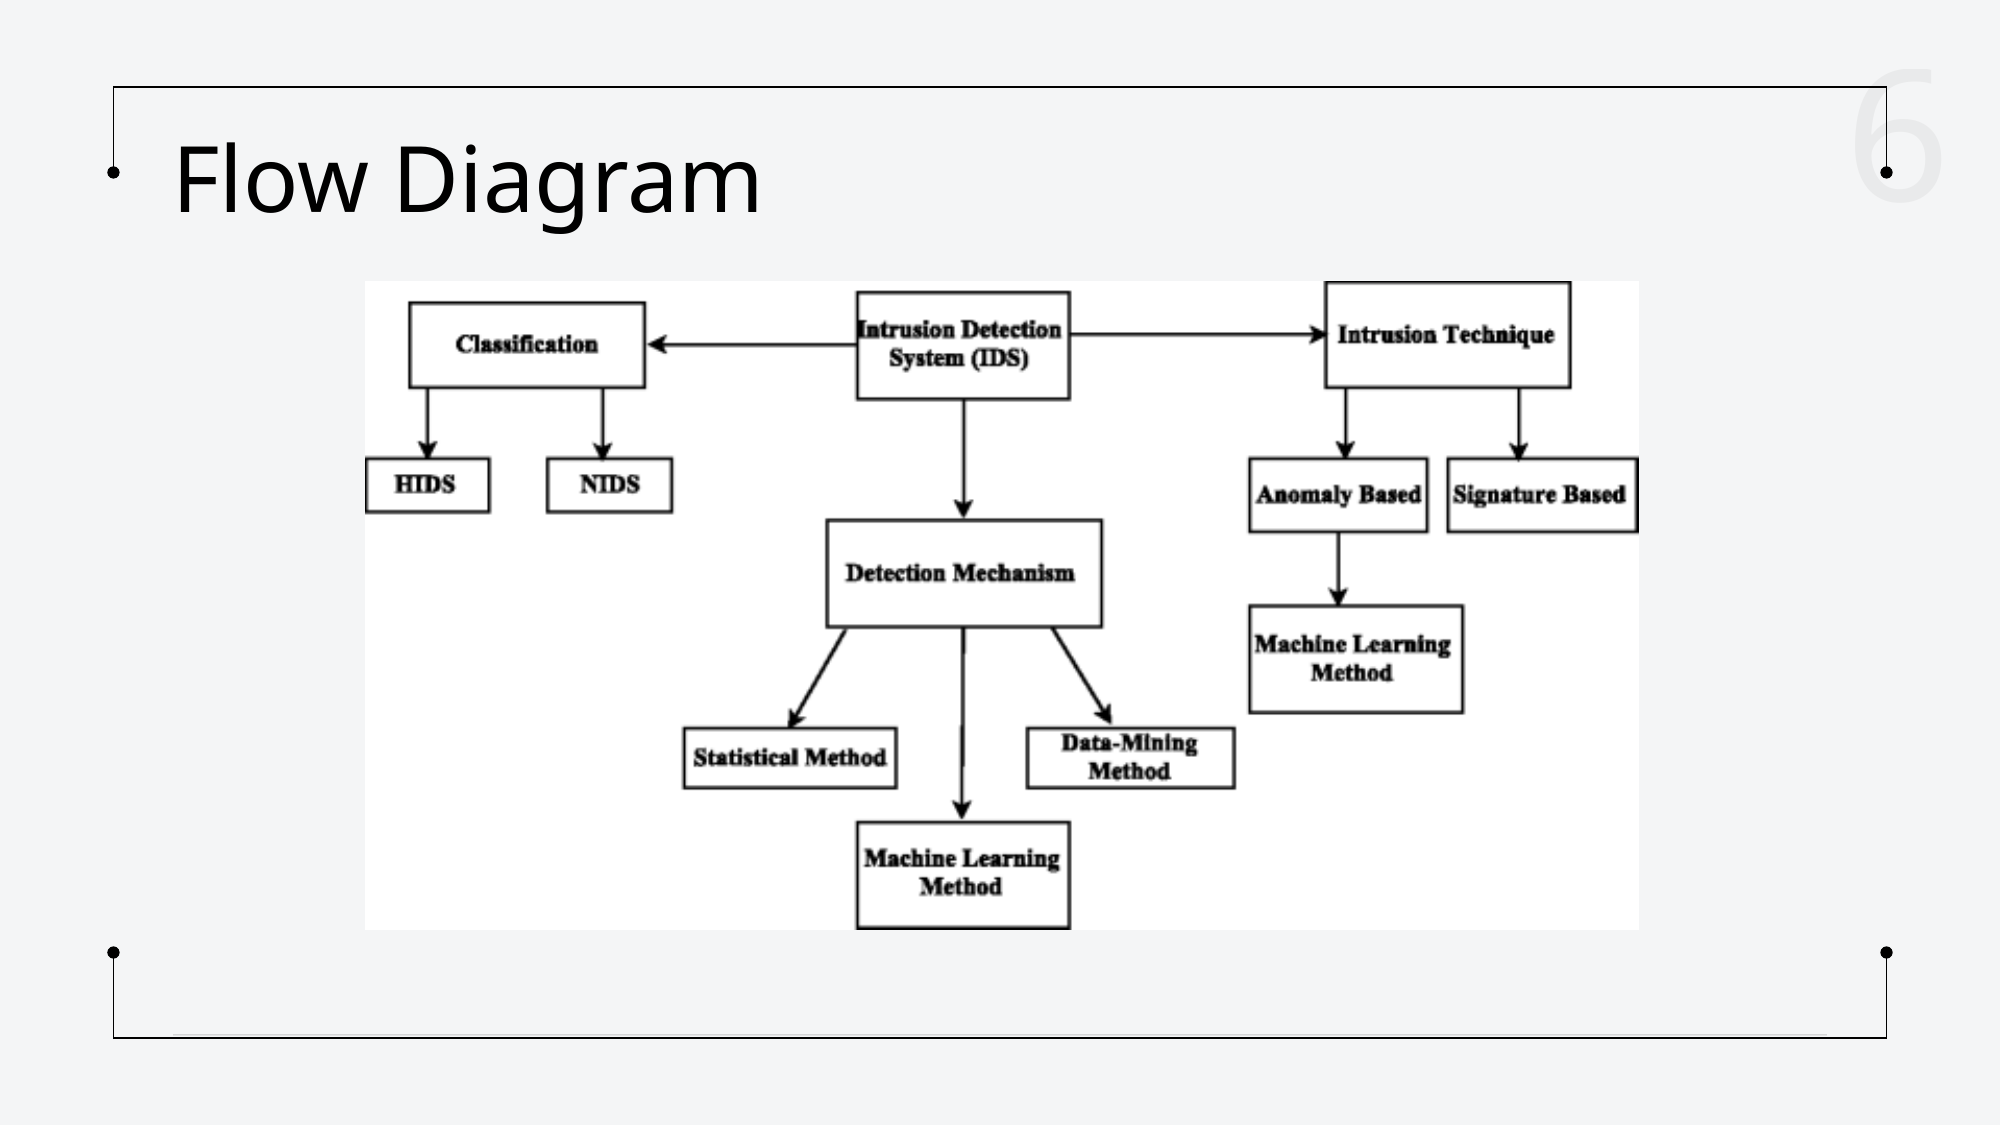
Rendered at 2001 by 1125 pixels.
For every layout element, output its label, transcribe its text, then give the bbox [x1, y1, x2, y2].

title Flow Diagram [157, 118, 1844, 244]
picture [365, 281, 1639, 930]
